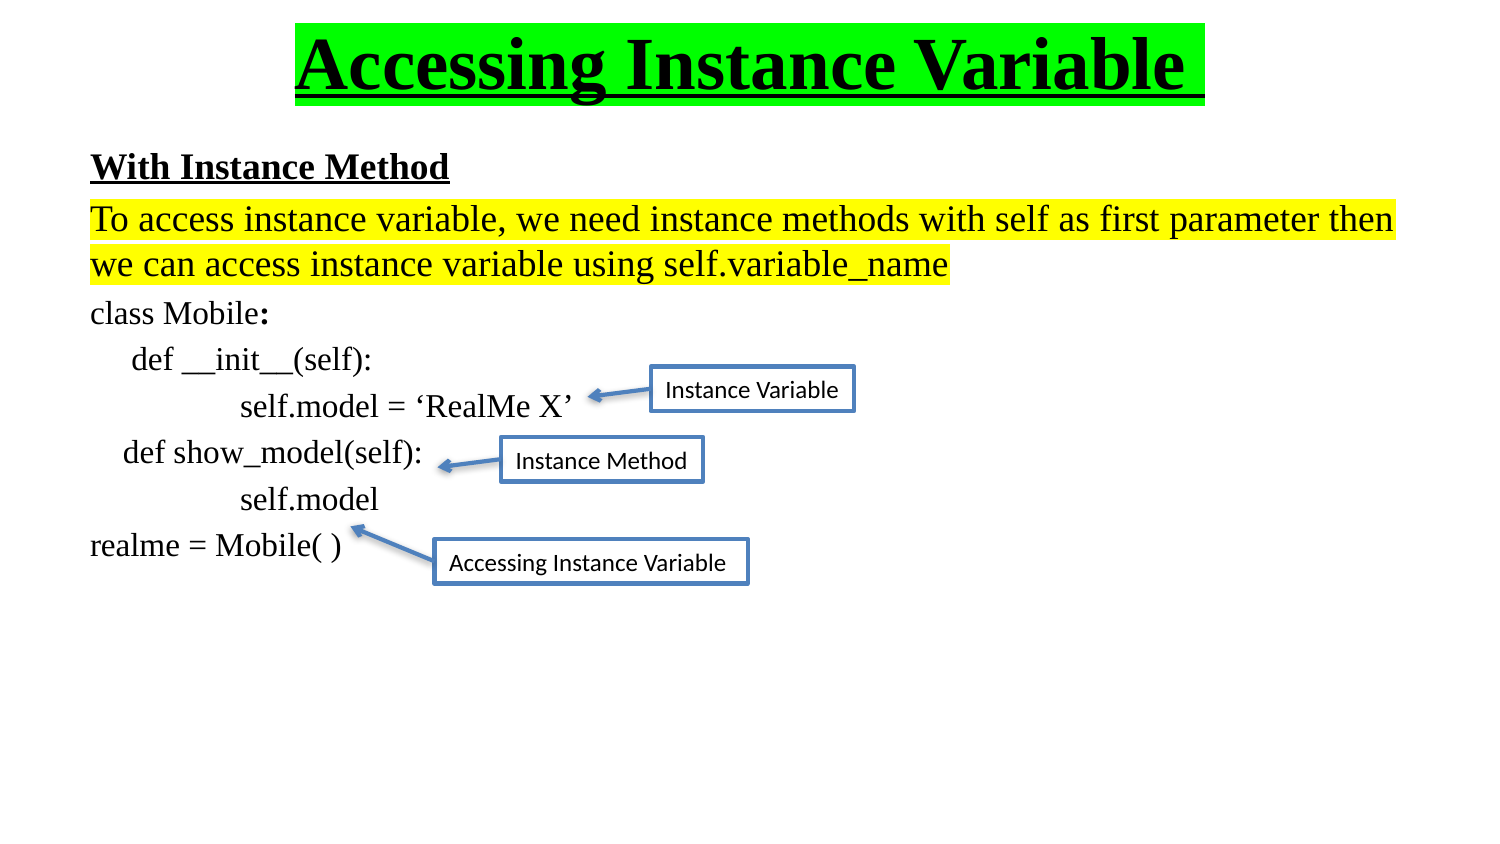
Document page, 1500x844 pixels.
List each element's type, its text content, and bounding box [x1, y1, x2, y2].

text_box Accessing Instance Variable [432, 537, 750, 586]
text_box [437, 459, 501, 468]
title Accessing Instance Variable [75, 0, 1425, 122]
text_box Instance Method [499, 435, 705, 484]
list With Instance Method To access instance variable, we need instance methods with self as first parameter then we can access instance variable using self.variable_name class Mobile: def __init__(self): self.model = ‘RealMe X’ def show_model(self): self.model realme = Mobile( ) [75, 134, 1425, 772]
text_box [350, 526, 434, 562]
text_box Instance Variable [649, 364, 856, 413]
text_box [587, 388, 651, 398]
